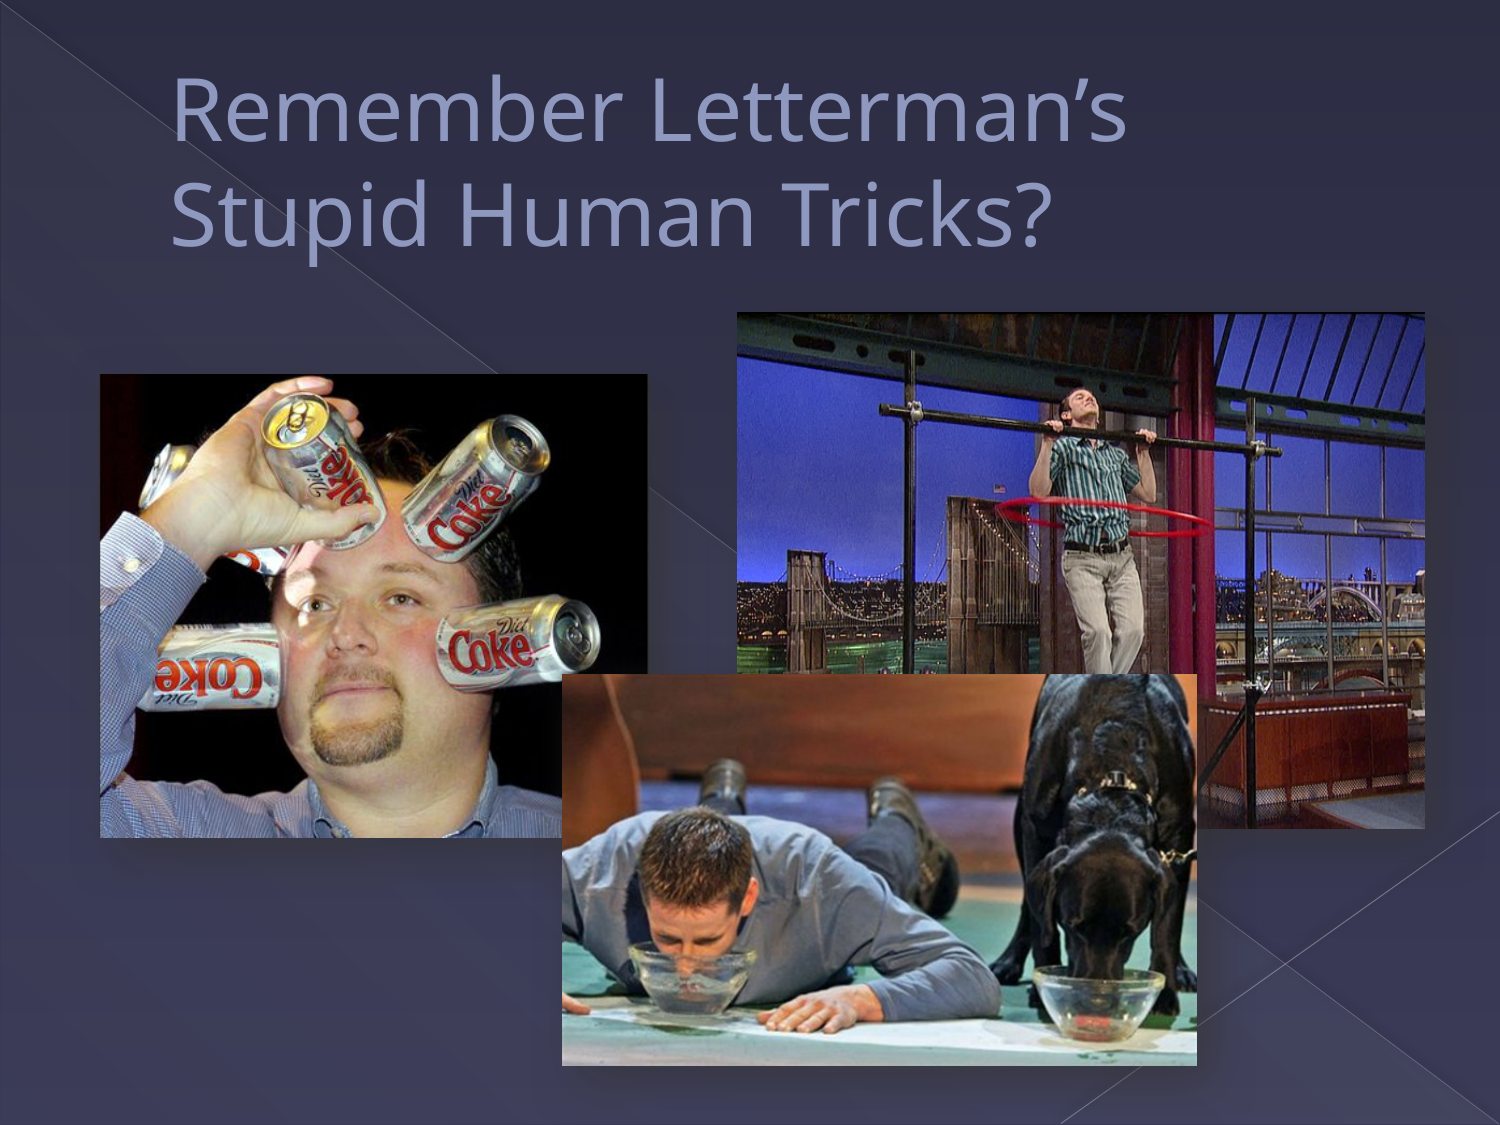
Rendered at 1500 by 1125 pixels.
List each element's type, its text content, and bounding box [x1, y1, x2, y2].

picture [99, 312, 1426, 1066]
title Remember Letterman’s Stupid Human Tricks? [75, 43, 1425, 274]
